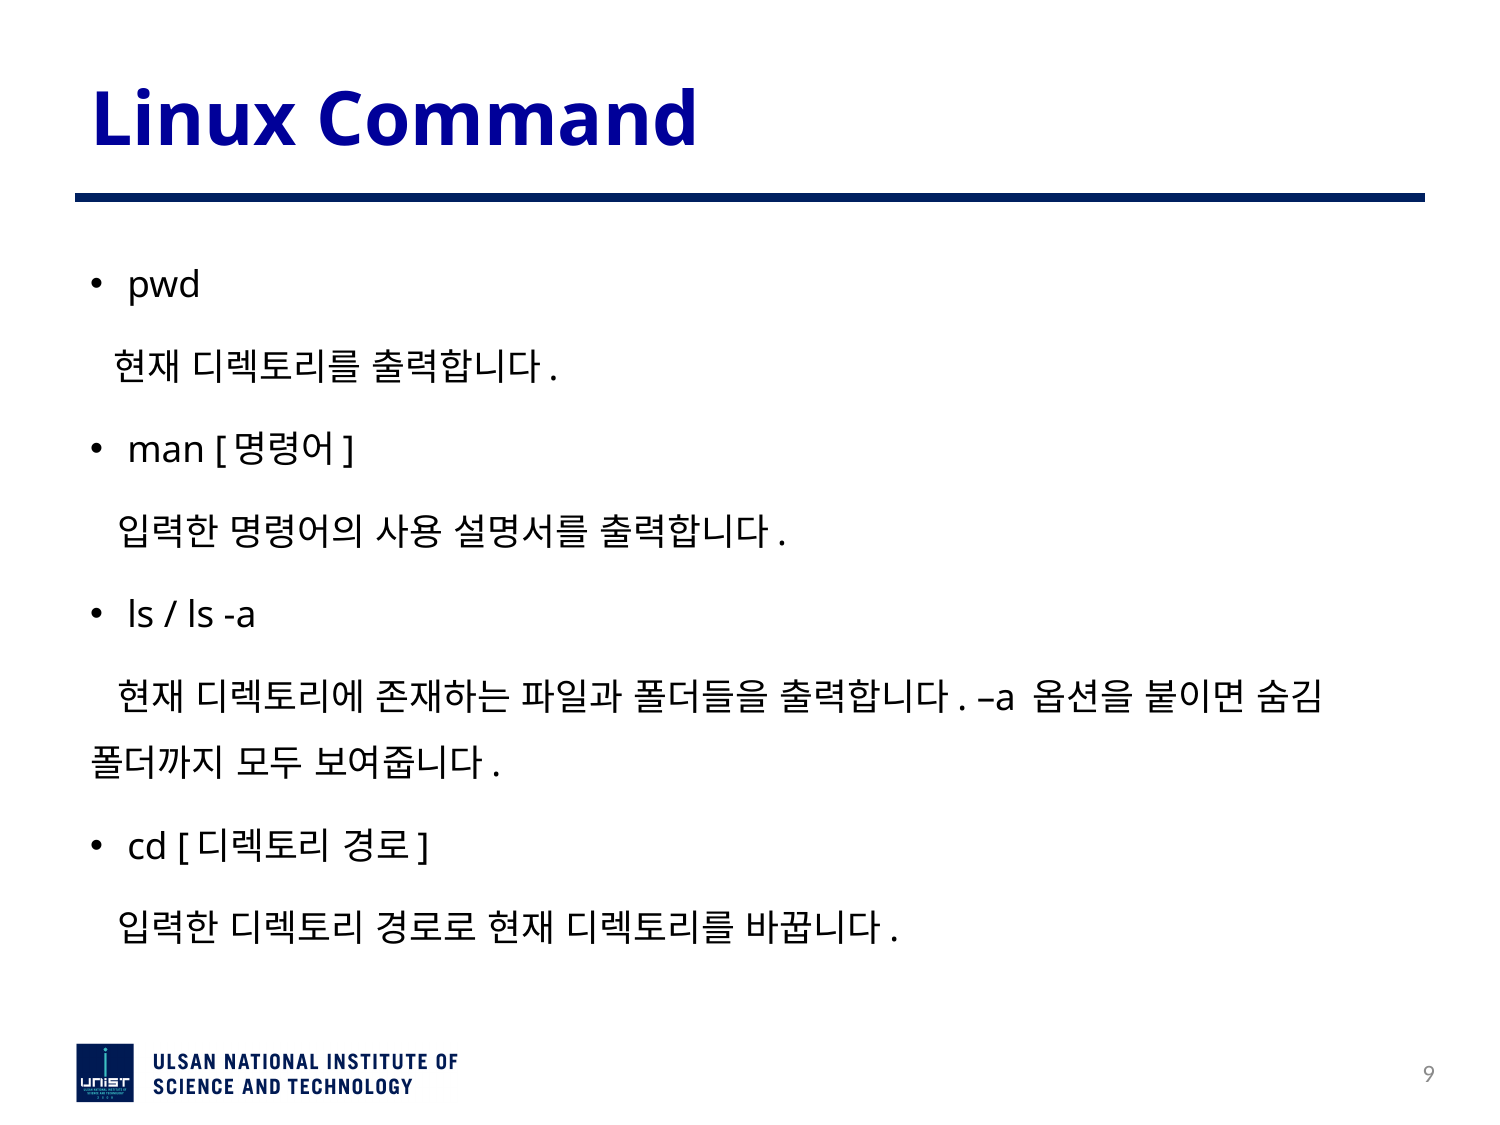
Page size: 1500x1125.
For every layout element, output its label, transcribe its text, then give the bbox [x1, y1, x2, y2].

picture [75, 1042, 458, 1103]
title Linux Command [75, 44, 1500, 198]
list pwd 현재 디렉토리를 출력합니다. man [명령어] 입력한 명령어의 사용 설명서를 출력합니다. ls / ls -a 현재 디렉토리에 존재하는 파일과 폴더들을 출력합니다. –a 옵션을 붙이면 숨김 폴더까지 모두 보여줍니다. cd [디렉토리 경로] 입력한 디렉토리 경로로 현재 디렉토리를 바꿉니다. [75, 231, 1466, 958]
